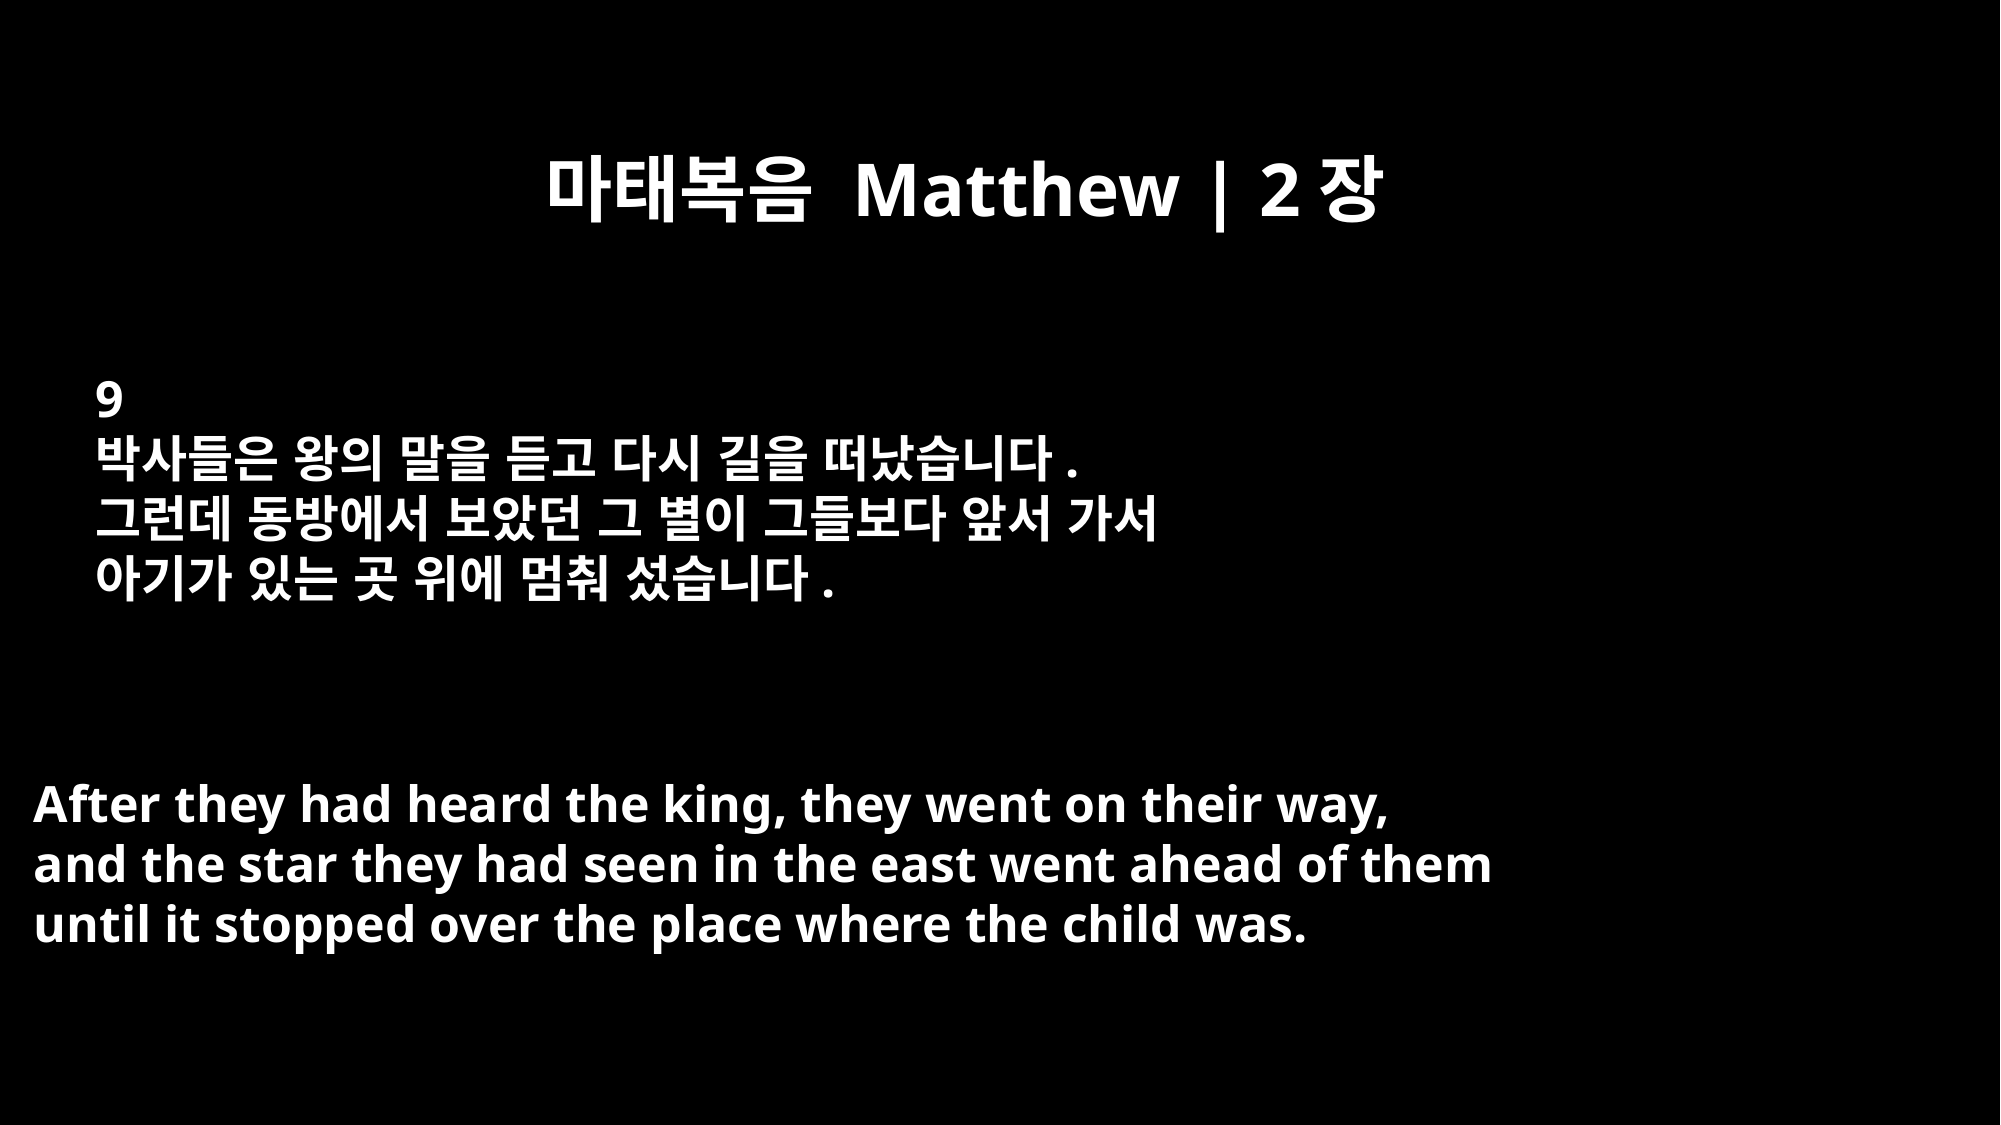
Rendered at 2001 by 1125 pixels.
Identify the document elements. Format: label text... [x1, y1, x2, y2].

text_box 마태복음 Matthew | 2장 [530, 136, 1401, 239]
text_box After they had heard the king, they went on their way, and the star they had seen in the east went ahead of them until it stopped over the place where the child was. [19, 764, 1509, 960]
text_box 9 박사들은 왕의 말을 듣고 다시 길을 떠났습니다. 그런데 동방에서 보았던 그 별이 그들보다 앞서 가서 아기가 있는 곳 위에 멈춰 섰습니다. [80, 359, 1175, 615]
